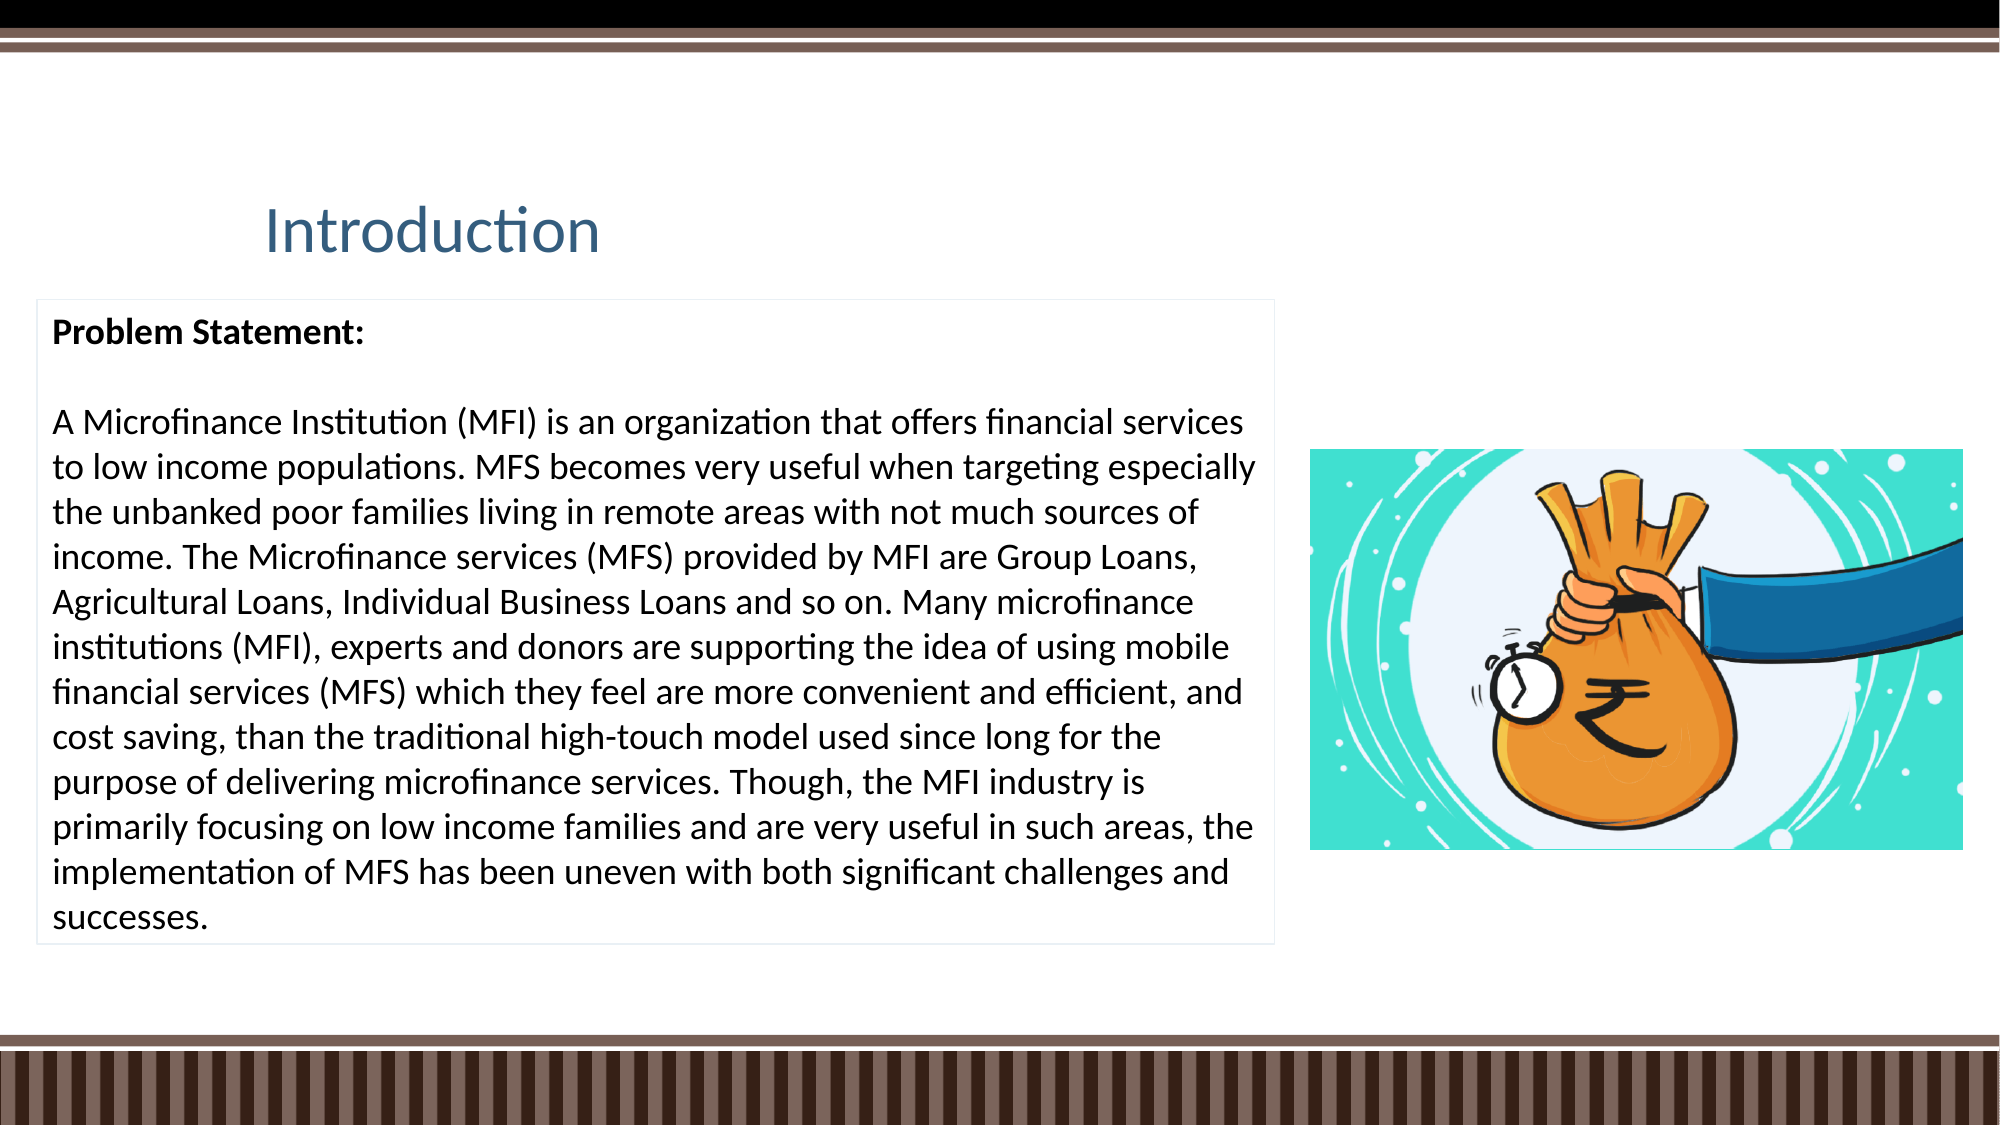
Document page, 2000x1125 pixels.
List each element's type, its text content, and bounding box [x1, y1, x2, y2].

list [1310, 449, 1963, 851]
title Introduction [249, 99, 1750, 275]
picture [0, 1051, 2000, 1125]
text_box Problem Statement: A Microfinance Institution (MFI) is an organization that offers financial services to low income populations. MFS becomes very useful when targeting especially the unbanked poor families living in remote areas with not much sources of income. The Microfinance services (MFS) provided by MFI are Group Loans, Agricultural Loans, Individual Business Loans and so on. Many microfinance institutions (MFI), experts and donors are supporting the idea of using mobile financial services (MFS) which they feel are more convenient and efficient, and cost saving, than the traditional high-touch model used since long for the purpose of delivering microfinance services. Though, the MFI industry is primarily focusing on low income families and are very useful in such areas, the implementation of MFS has been uneven with both significant challenges and successes. [37, 299, 1275, 945]
